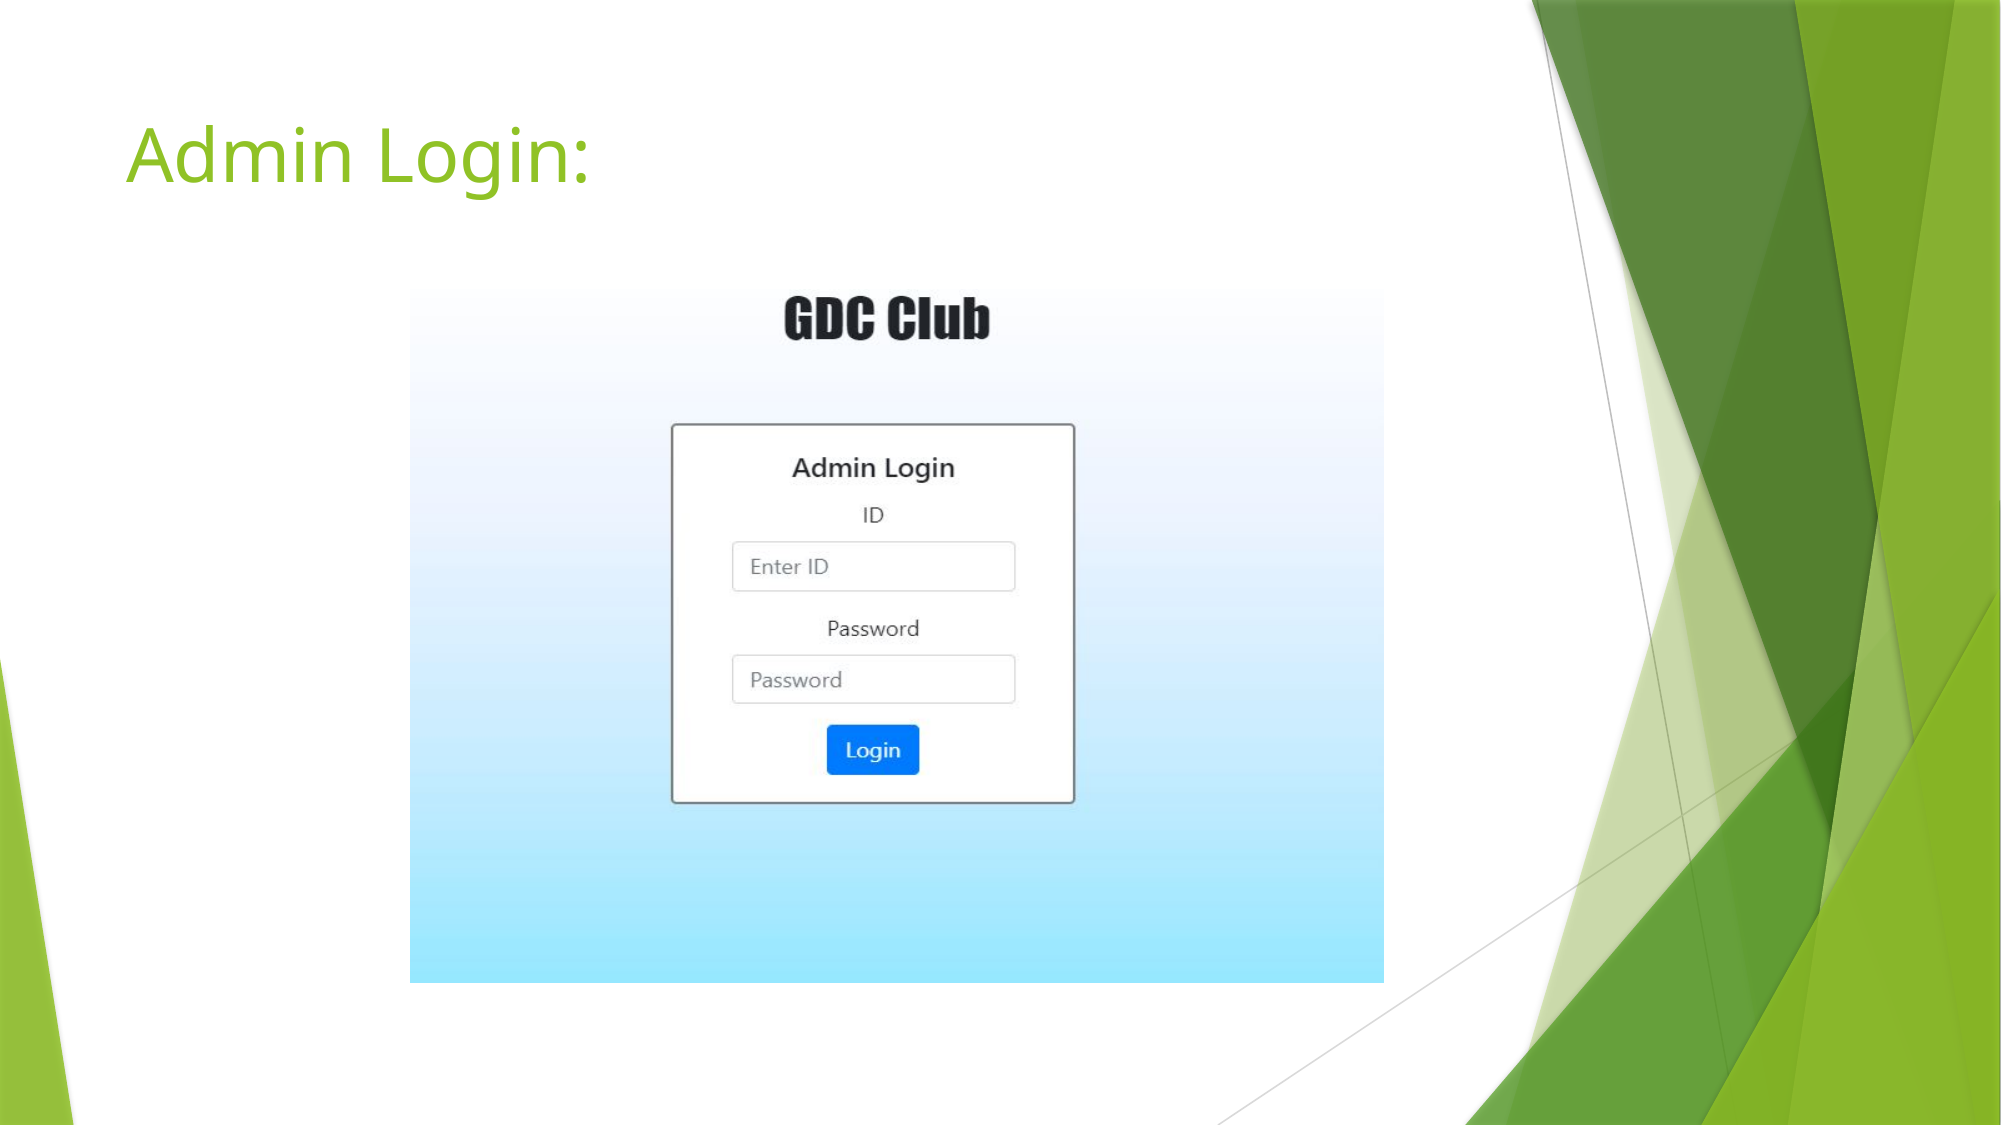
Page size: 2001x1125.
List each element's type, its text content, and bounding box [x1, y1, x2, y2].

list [409, 289, 1384, 983]
title Admin Login: [111, 99, 1522, 317]
